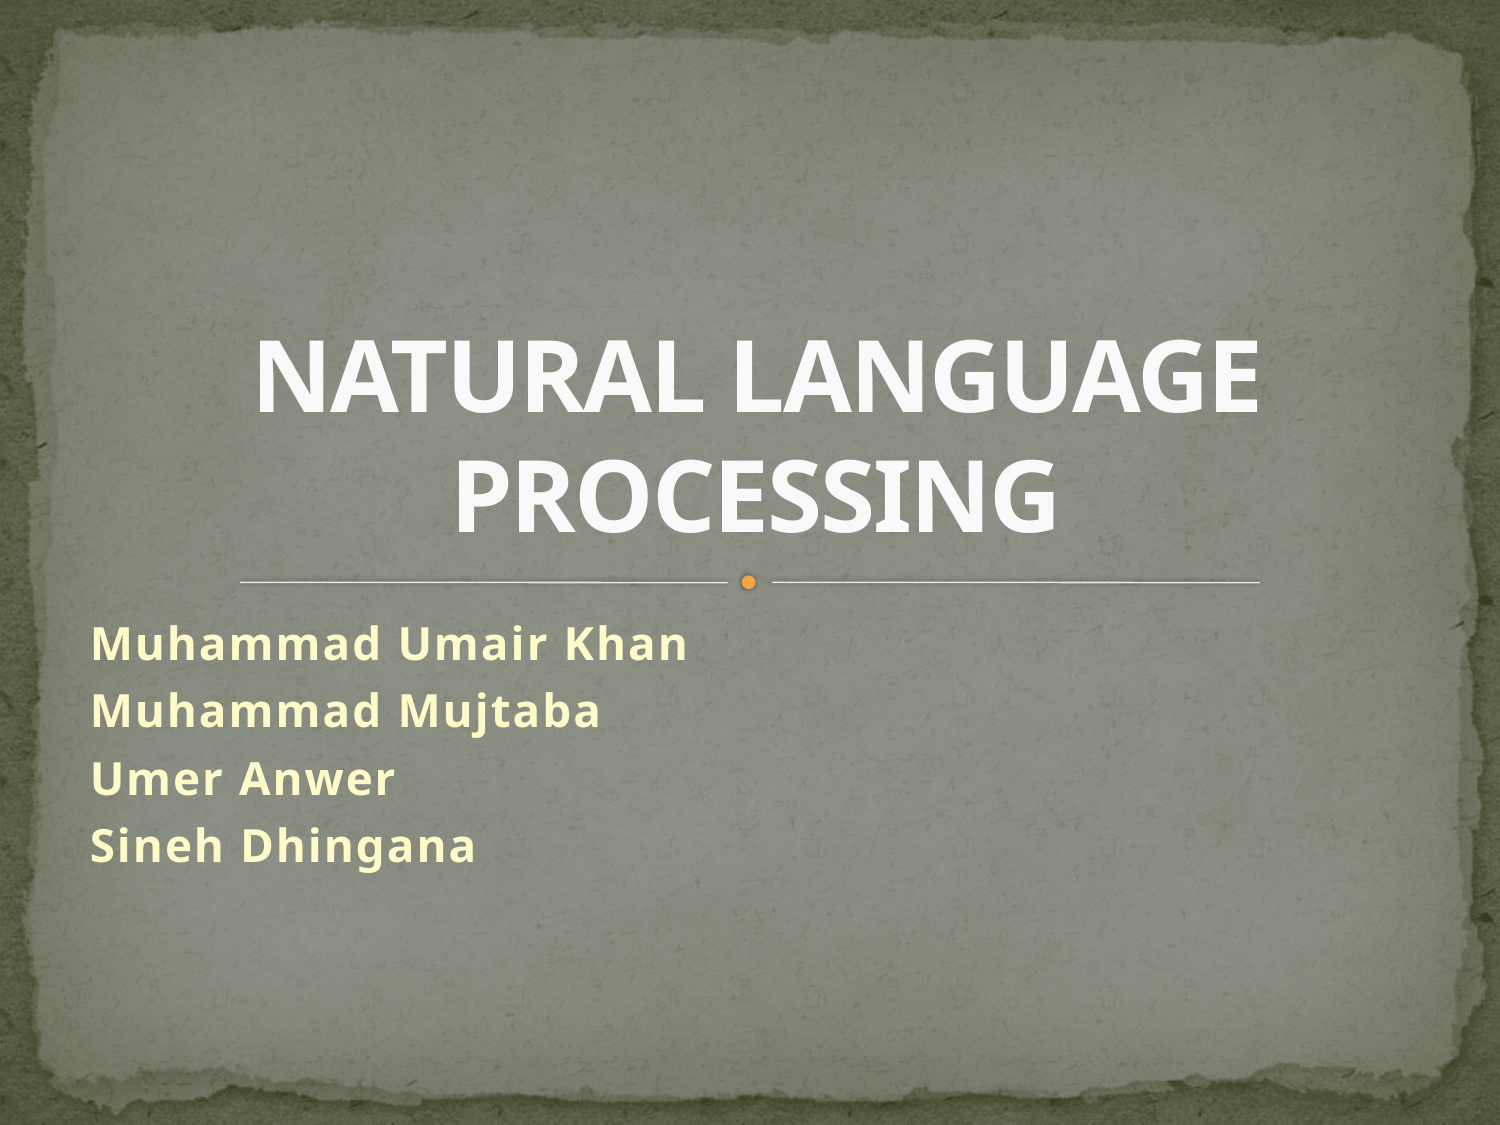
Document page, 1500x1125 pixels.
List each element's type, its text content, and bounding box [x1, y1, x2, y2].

title NATURAL LANGUAGE PROCESSING [74, 235, 1438, 561]
subtitle Muhammad Umair Khan Muhammad Mujtaba Umer Anwer Sineh Dhingana [75, 606, 1438, 913]
